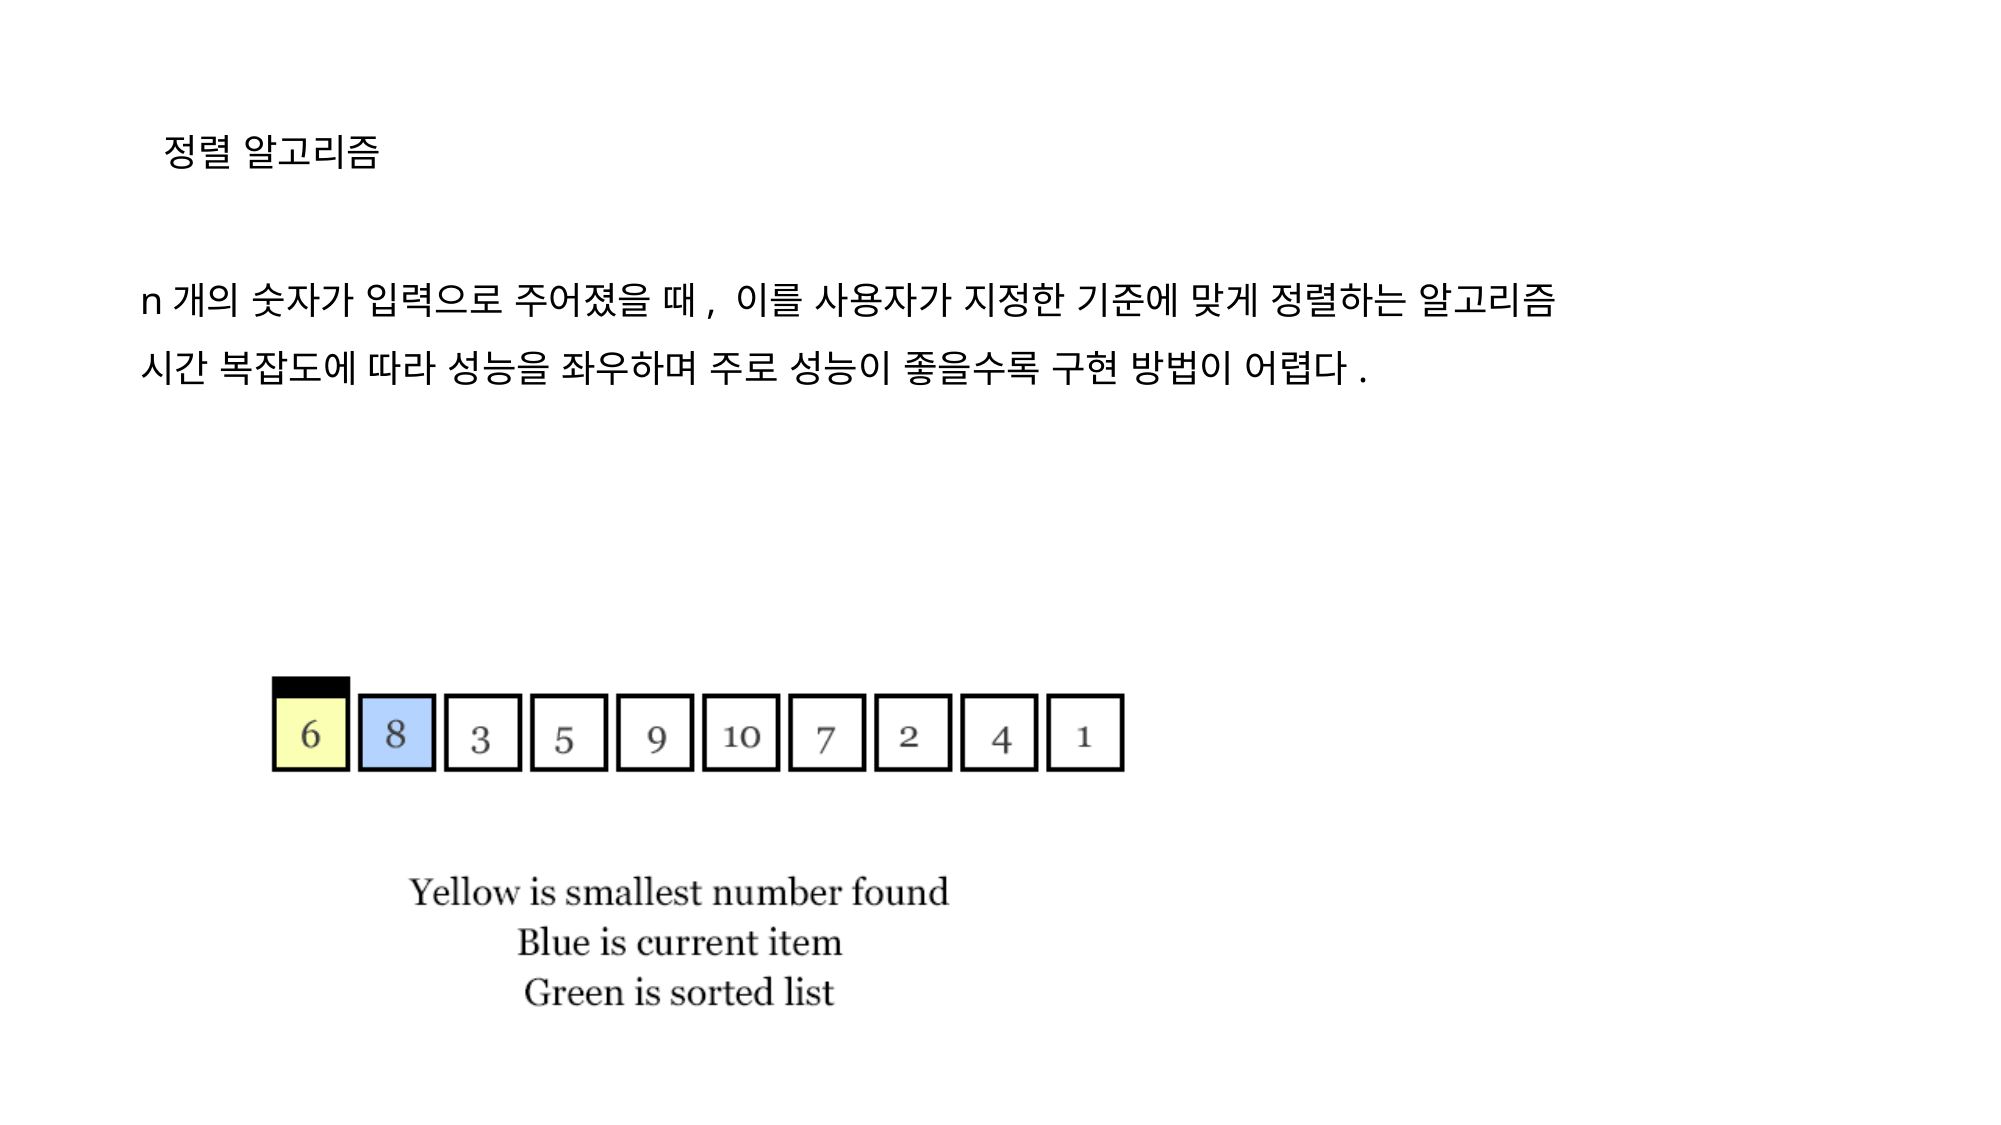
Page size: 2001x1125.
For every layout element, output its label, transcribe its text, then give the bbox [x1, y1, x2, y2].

picture [144, 456, 1239, 1082]
text_box n개의 숫자가 입력으로 주어졌을 때, 이를 사용자가 지정한 기준에 맞게 정렬하는 알고리즘 시간 복잡도에 따라 성능을 좌우하며 주로 성능이 좋을수록 구현 방법이 어렵다. [125, 247, 1572, 398]
text_box 정렬 알고리즘 [149, 121, 397, 182]
